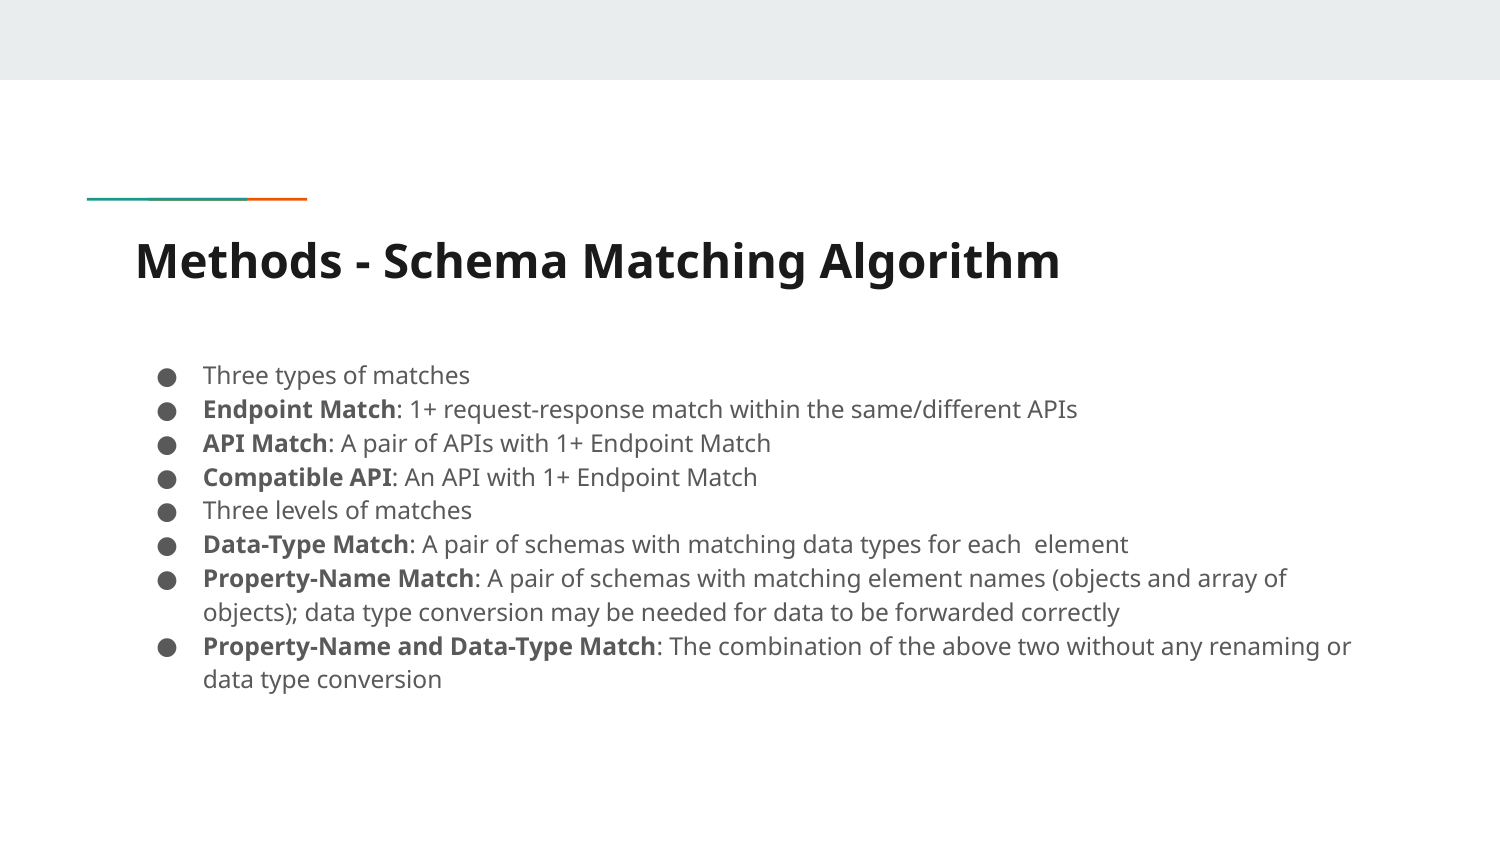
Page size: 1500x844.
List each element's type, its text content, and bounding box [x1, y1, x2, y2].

title Methods - Schema Matching Algorithm [119, 216, 1381, 305]
list Three types of matches Endpoint Match: 1+ request-response match within the same/different APIs API Match: A pair of APIs with 1+ Endpoint Match Compatible API: An API with 1+ Endpoint Match Three levels of matches Data-Type Match: A pair of schemas with matching data types for each element Property-Name Match: A pair of schemas with matching element names (objects and array of objects); data type conversion may be needed for data to be forwarded correctly Property-Name and Data-Type Match: The combination of the above two without any renaming or data type conversion [119, 341, 1381, 712]
